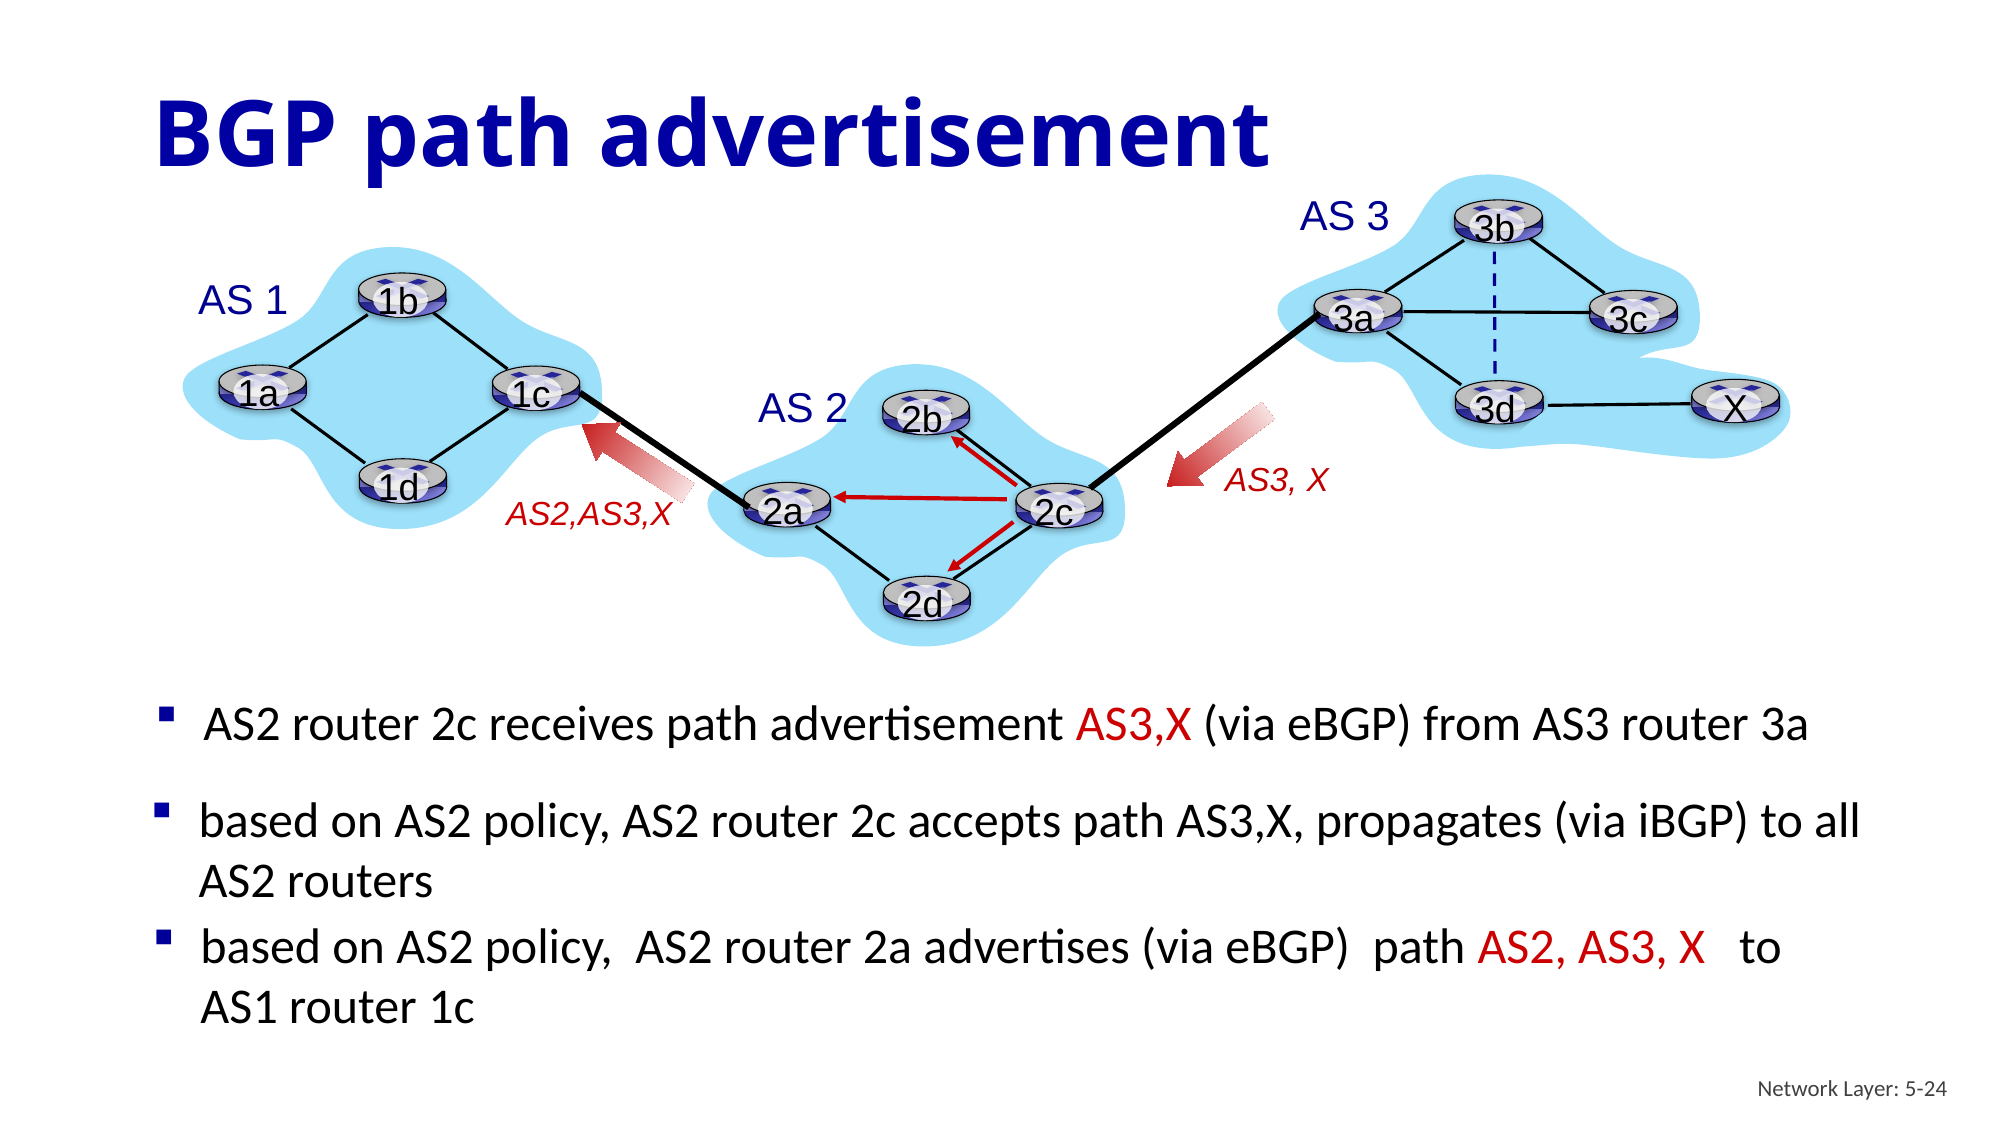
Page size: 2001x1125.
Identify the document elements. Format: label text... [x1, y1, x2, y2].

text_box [833, 435, 1017, 572]
text_box AS2 router 2c receives path advertisement AS3,X (via eBGP) from AS3 router 3a [140, 683, 1969, 823]
text_box based on AS2 policy, AS2 router 2c accepts path AS3,X, propagates (via iBGP) to all AS2 routers [135, 779, 1887, 919]
title BGP path advertisement [137, 63, 1863, 211]
slide_number Network Layer: 5-24 [1512, 1056, 1963, 1117]
text_box based on AS2 policy, AS2 router 2a advertises (via eBGP) path AS2, AS3, X to AS1 router 1c [137, 906, 1862, 991]
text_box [490, 436, 698, 542]
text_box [182, 174, 1791, 647]
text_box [1154, 427, 1367, 507]
